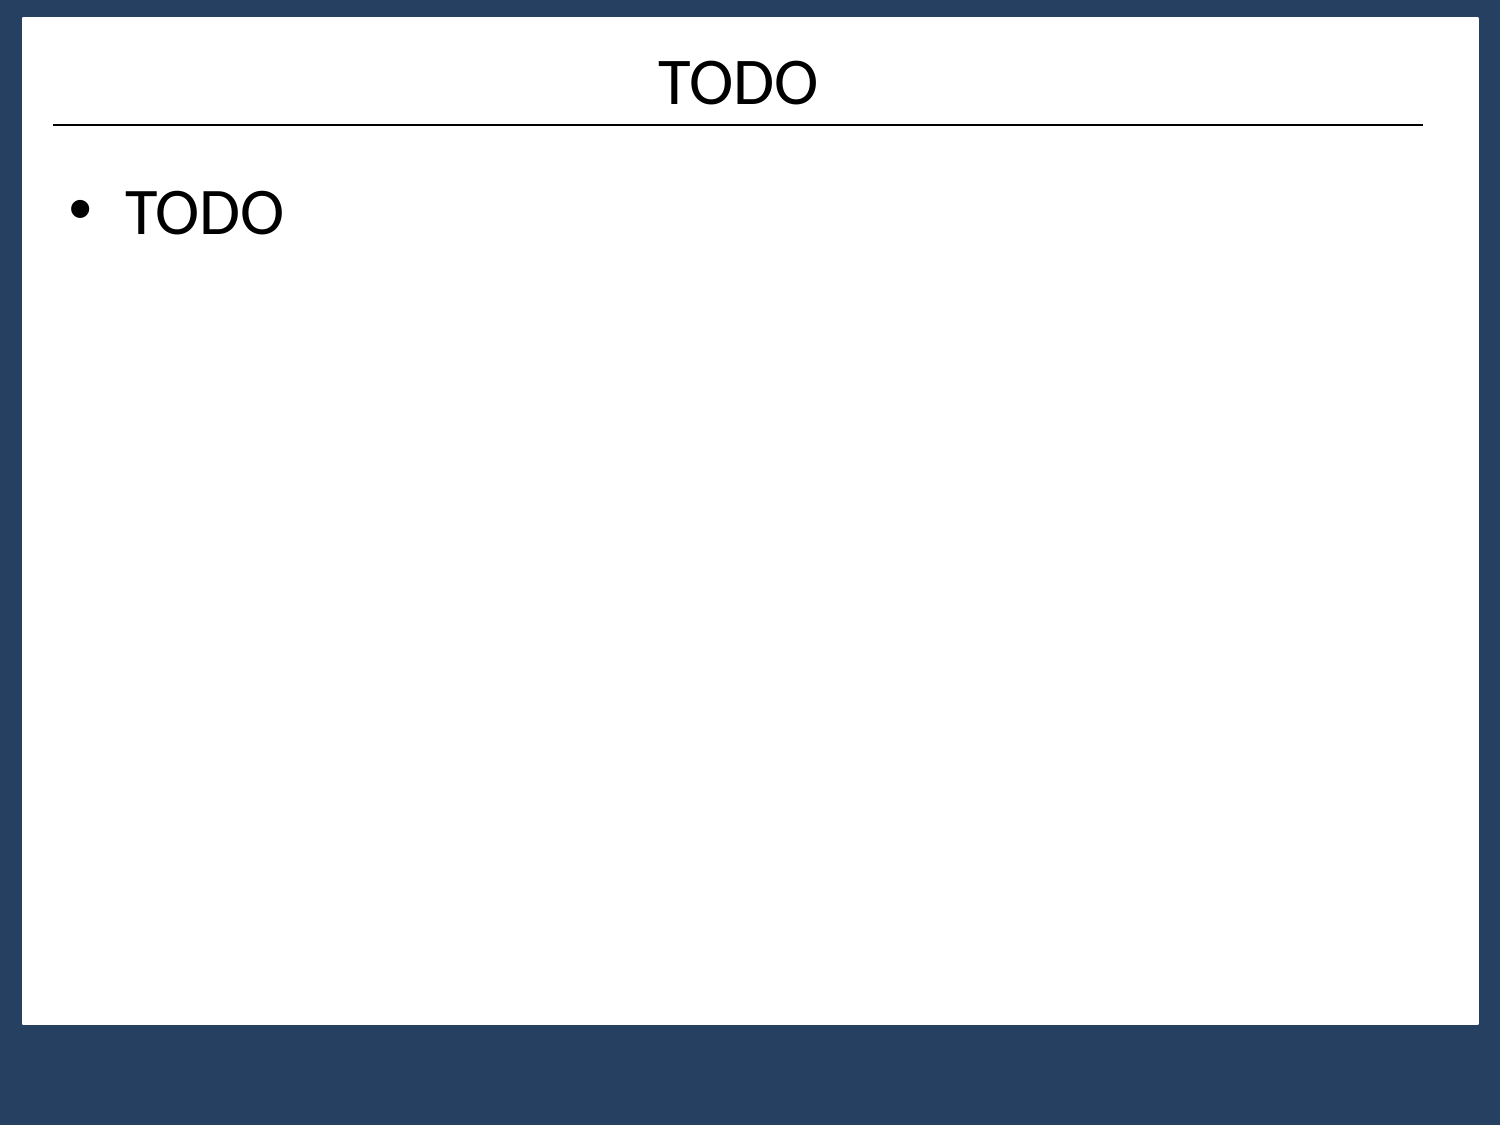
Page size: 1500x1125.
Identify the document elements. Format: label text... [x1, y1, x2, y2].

title TODO [53, 30, 1425, 126]
list TODO [53, 160, 1425, 575]
